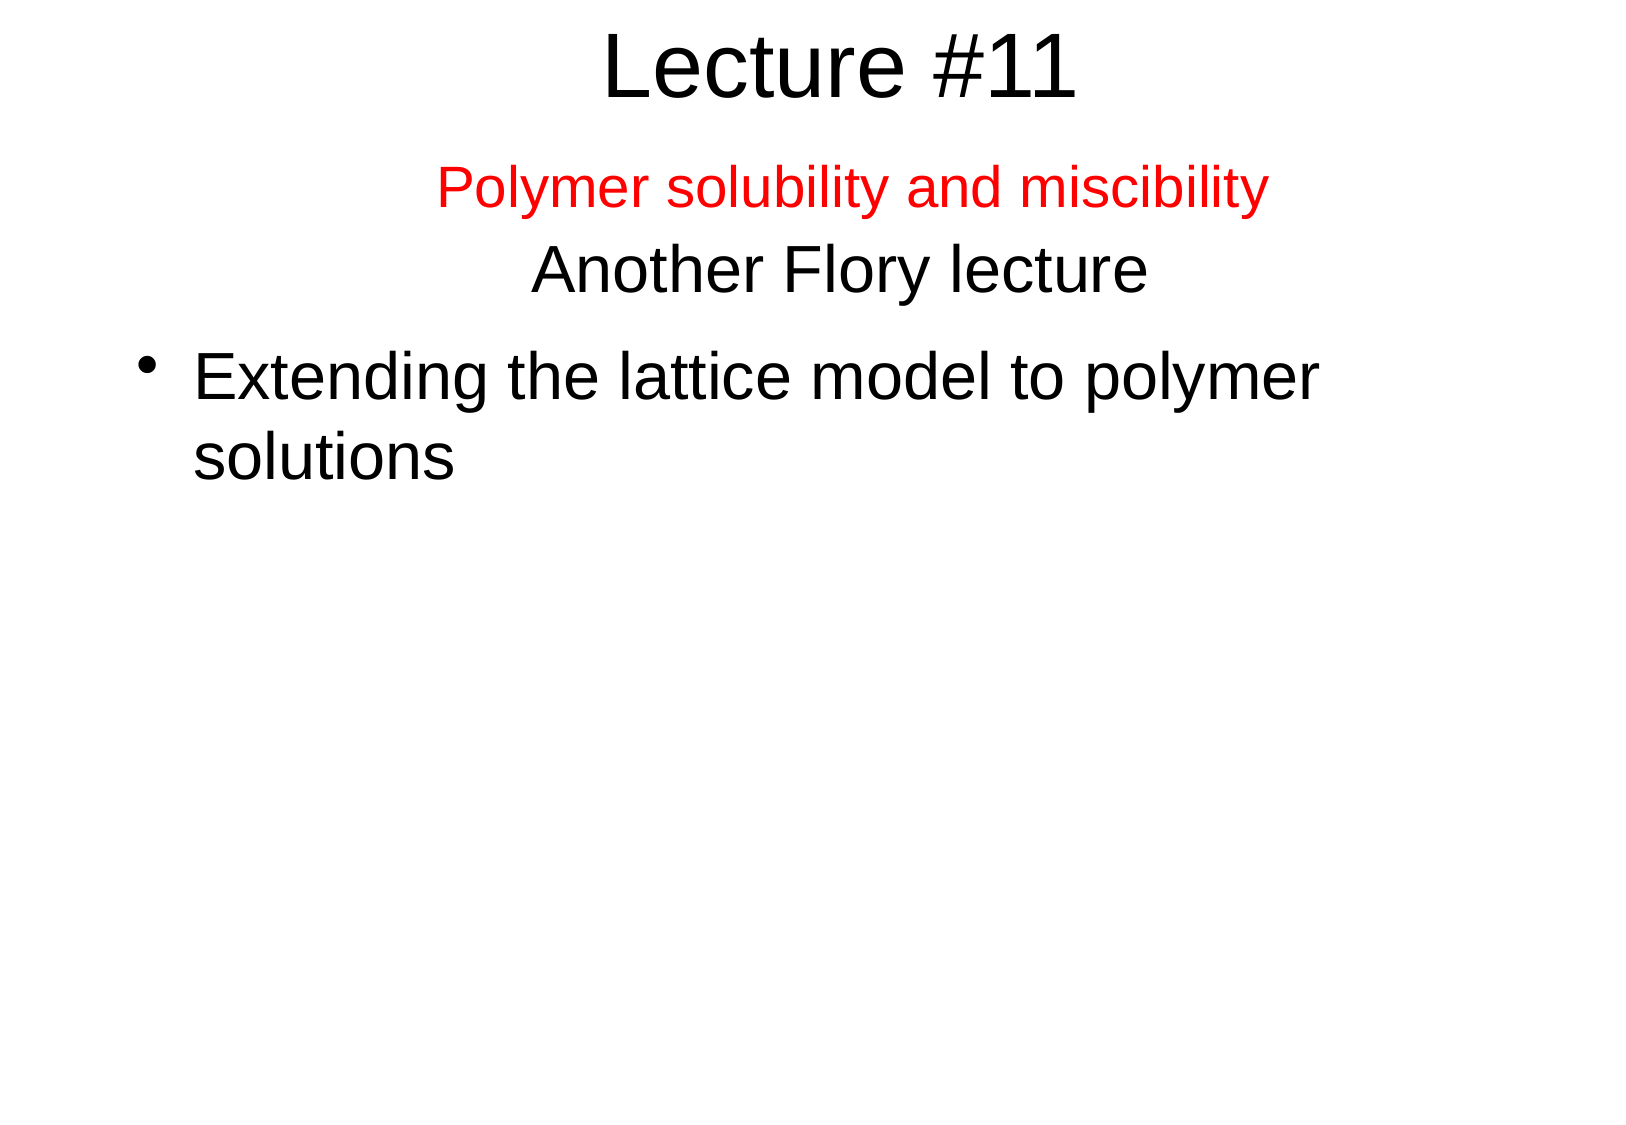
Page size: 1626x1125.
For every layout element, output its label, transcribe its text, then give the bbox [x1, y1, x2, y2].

list Extending the lattice model to polymer solutions [121, 324, 1504, 1001]
title Lecture #11 Polymer solubility and miscibility Another Flory lecture [149, 62, 1532, 251]
